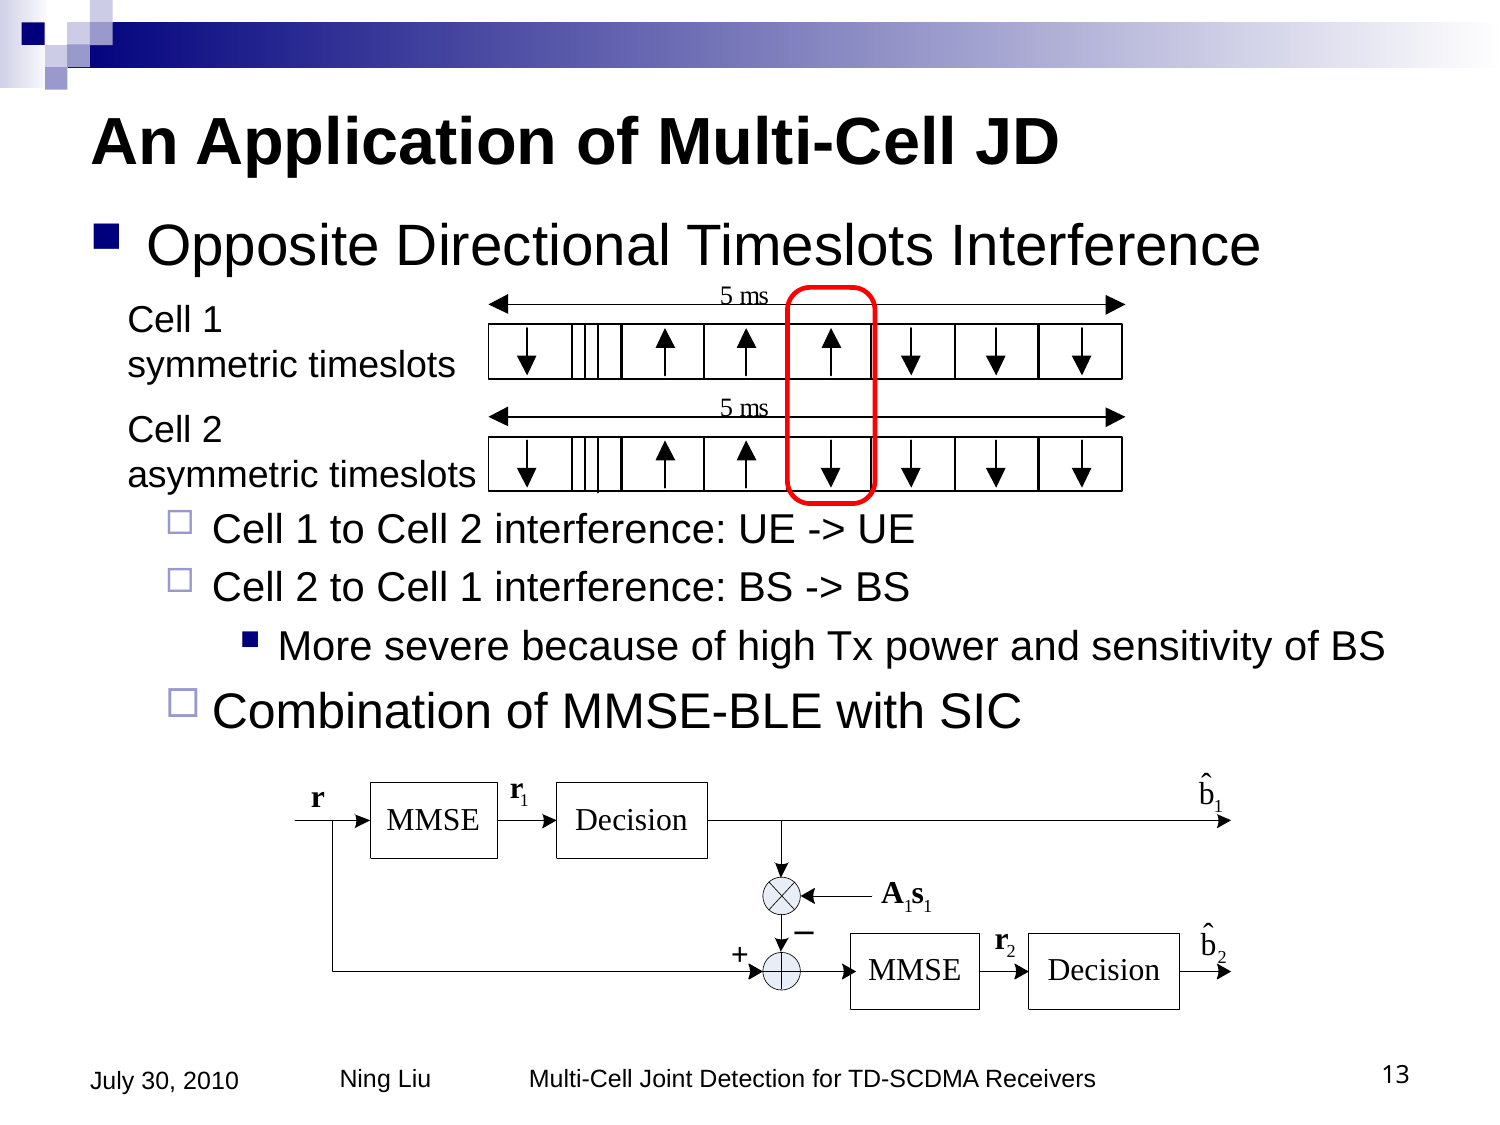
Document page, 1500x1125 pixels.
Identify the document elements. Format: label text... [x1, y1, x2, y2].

list Opposite Directional Timeslots Interference Cell 1 to Cell 2 interference: UE -> UE Cell 2 to Cell 1 interference: BS -> BS More severe because of high Tx power and sensitivity of BS Combination of MMSE-BLE with SIC [75, 200, 1425, 1050]
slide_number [74, 1049, 326, 1103]
text_box Cell 2 asymmetric timeslots [112, 397, 482, 503]
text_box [274, 762, 1262, 1013]
slide_number 13 [1237, 1049, 1426, 1101]
picture [487, 387, 1251, 536]
text_box Cell 1 symmetric timeslots [112, 287, 475, 393]
picture [487, 274, 1251, 380]
title An Application of Multi-Cell JD [75, 75, 1425, 200]
footer Ning Liu Multi-Cell Joint Detection for TD-SCDMA Receivers [287, 1049, 1151, 1101]
